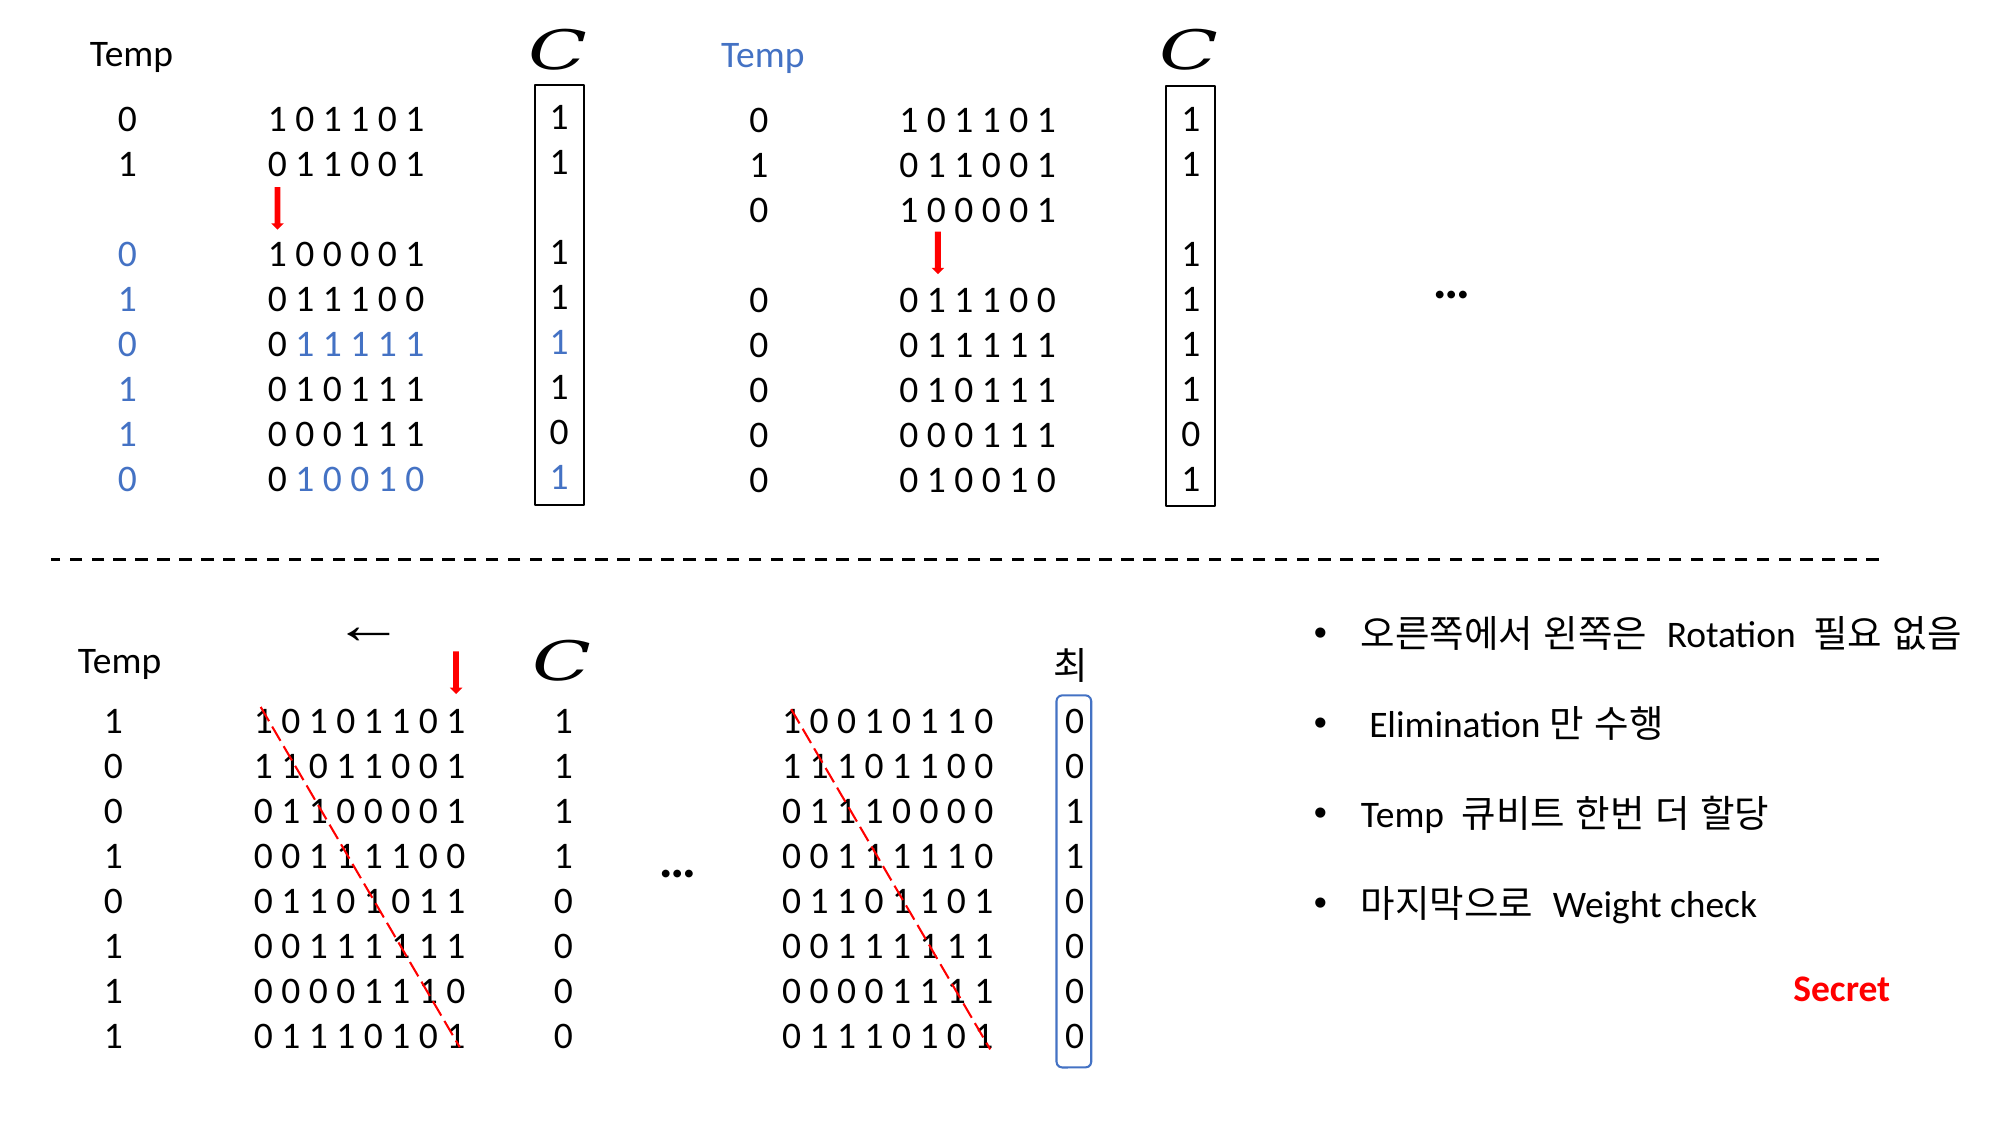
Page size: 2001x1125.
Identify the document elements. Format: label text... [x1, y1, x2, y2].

text_box 1 0 0 1 0 1 1 0 0 1 1 1 0 1 1 0 0 0 0 1 1 1 0 0 0 0 1 0 0 1 1 1 1 1 0 1 0 1 1 0 1 1 0 1 0 0 0 1 1 1 1 1 1 0 0 0 0 0 1 1 1 1 0 0 1 1 1 0 1 0 1 0 [750, 688, 1252, 1064]
text_box [1055, 694, 1093, 1069]
text_box Temp [75, 21, 189, 82]
text_box 1 1 1 1 1 1 0 1 [1166, 86, 1216, 506]
text_box [271, 187, 284, 230]
text_box [931, 231, 945, 275]
text_box 0 1 0 1 1 0 1 1 0 1 1 0 0 1 0 1 0 0 0 0 1 0 0 1 1 1 0 0 0 0 1 1 1 1 1 0 0 1 0 1 1 1 0 0 0 0 1 1 1 0 0 1 0 0 1 0 [734, 87, 1266, 507]
text_box 0 1 0 1 1 0 1 1 0 1 1 0 0 1 0 1 0 0 0 0 1 1 0 1 1 1 0 0 0 0 1 1 1 1 1 1 0 1 0 1 1 1 1 0 0 0 1 1 1 0 0 1 0 0 1 0 [103, 86, 634, 506]
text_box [260, 706, 460, 1048]
text_box 1 1 1 1 1 1 0 1 [534, 85, 584, 505]
text_box [449, 651, 463, 695]
text_box [44, 21, 1952, 174]
text_box 1 1 0 1 0 1 1 0 1 1 0 1 1 0 1 1 0 0 1 1 0 0 1 1 0 0 0 0 1 1 1 0 0 1 1 1 1 0 0 1 0 0 1 1 0 1 0 1 1 0 1 0 0 1 1 1 1 1 1 0 1 0 0 0 0 1 1 1 0 0 1 0 1 1 1 0 1 0 1 0 [89, 688, 622, 1064]
text_box Secret [1778, 956, 1906, 1017]
text_box Temp [706, 22, 820, 83]
text_box 오른쪽에서 왼쪽은 Rotation 필요 없음 Elimination만 수행 Temp 큐비트 한번 더 할당 마지막으로 Weight check [1299, 602, 1978, 978]
text_box … [1418, 238, 1485, 316]
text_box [791, 709, 991, 1050]
text_box Temp [63, 628, 177, 689]
text_box … [644, 818, 711, 896]
